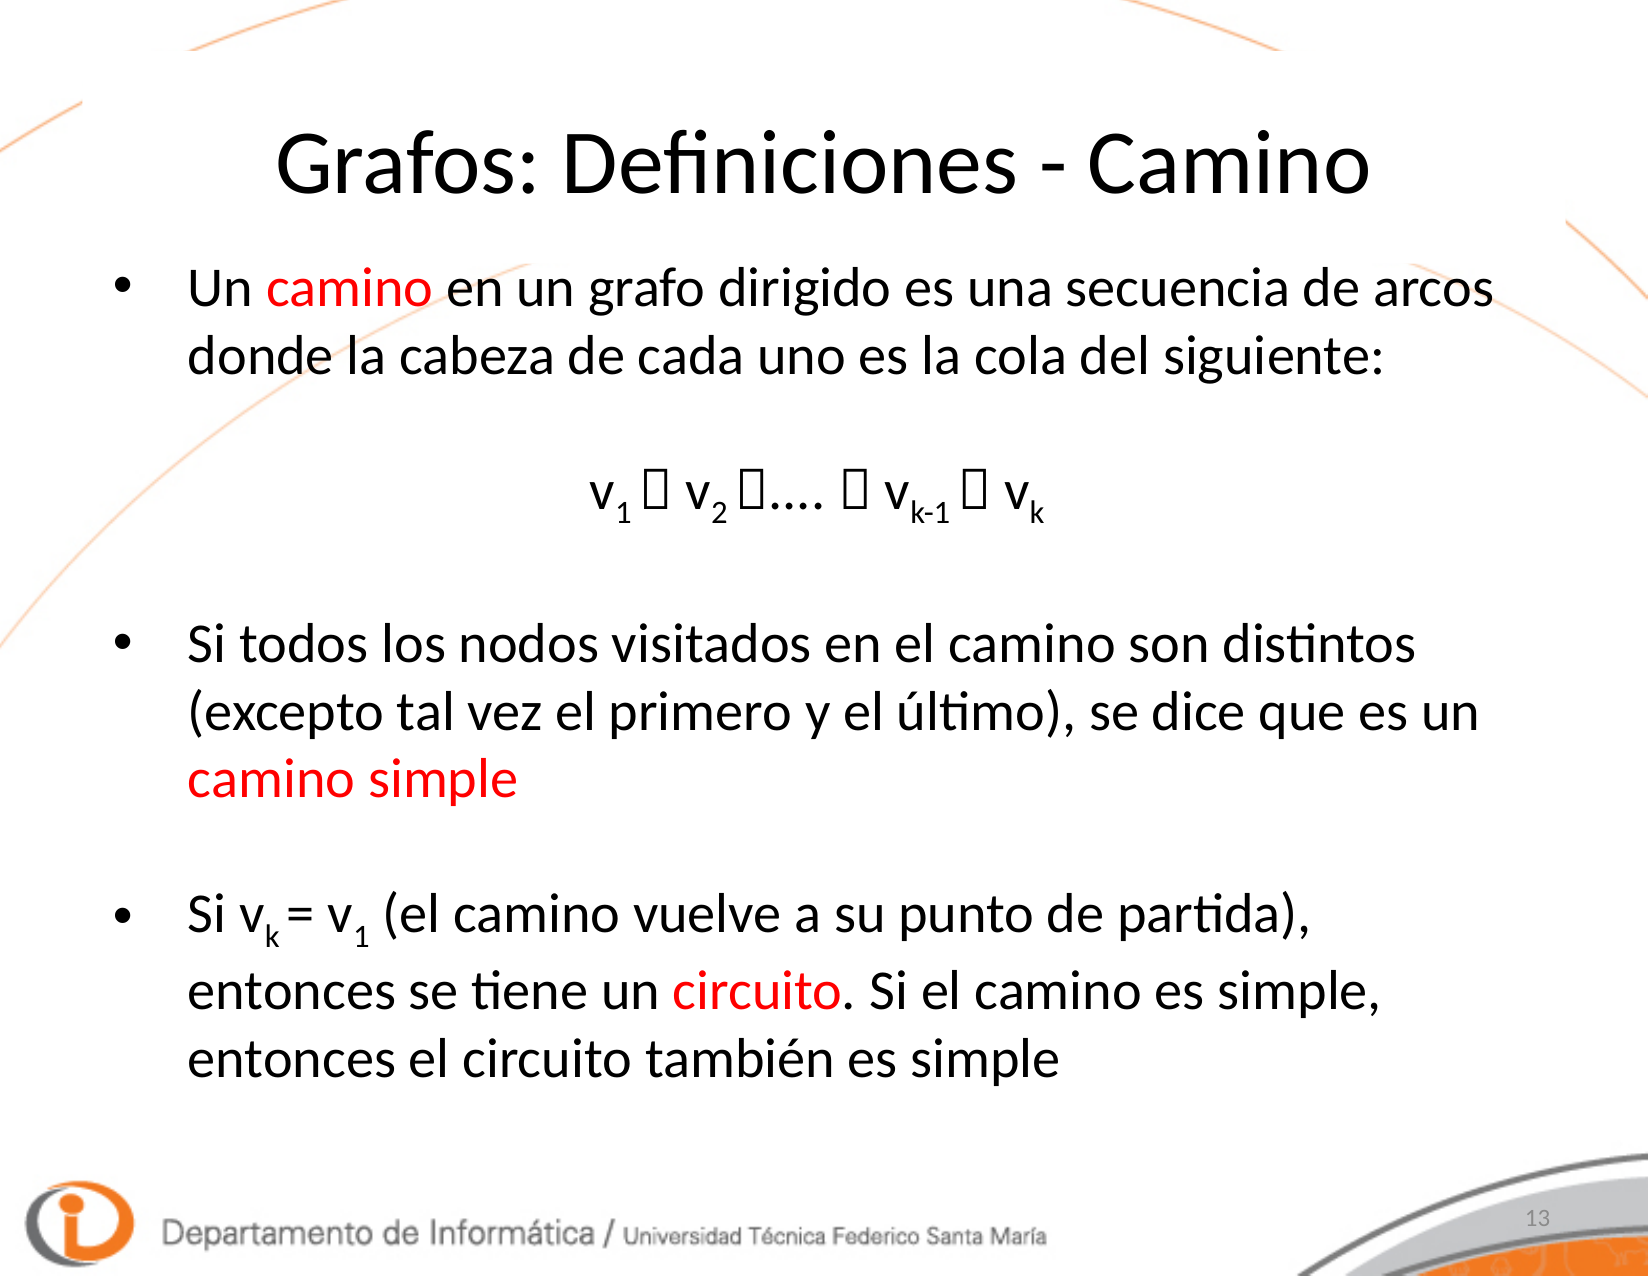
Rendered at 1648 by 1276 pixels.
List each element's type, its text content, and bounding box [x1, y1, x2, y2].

text_box Un camino en un grafo dirigido es una secuencia de arcos donde la cabeza de cada uno es la cola del siguiente: v1  v2 ....  vk-1  vk Si todos los nodos visitados en el camino son distintos (excepto tal vez el primero y el último), se dice que es un camino simple Si vk = v1 (el camino vuelve a su punto de partida), entonces se tiene un circuito. Si el camino es simple, entonces el circuito también es simple [96, 242, 1539, 1165]
picture [0, 0, 1648, 1276]
slide_number 13 [1180, 1182, 1566, 1251]
title Grafos: Definiciones - Camino [80, 49, 1568, 266]
